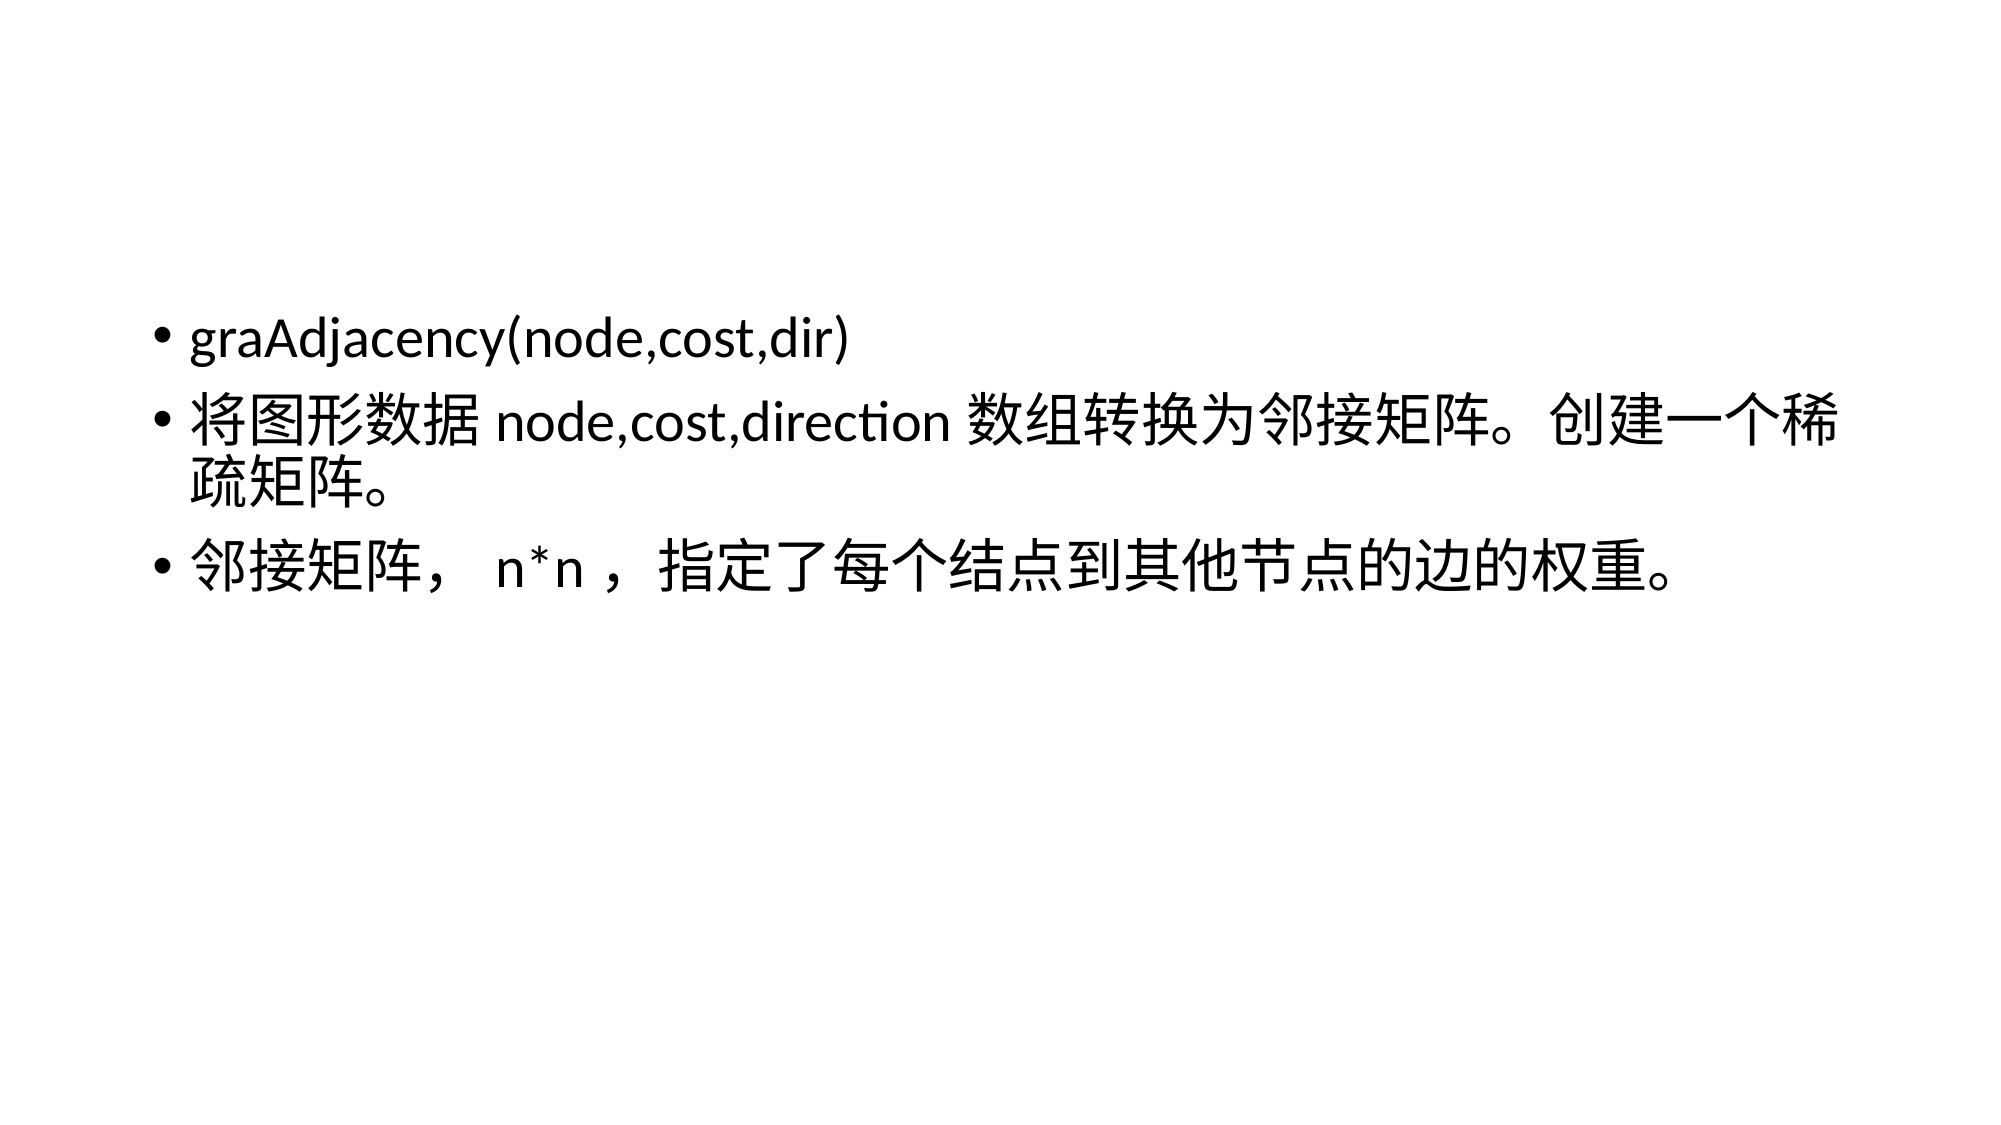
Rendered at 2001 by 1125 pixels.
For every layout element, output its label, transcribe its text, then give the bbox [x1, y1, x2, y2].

list graAdjacency(node,cost,dir) 将图形数据node,cost,direction数组转换为邻接矩阵。创建一个稀疏矩阵。 邻接矩阵，n*n，指定了每个结点到其他节点的边的权重。 [137, 299, 1863, 1014]
